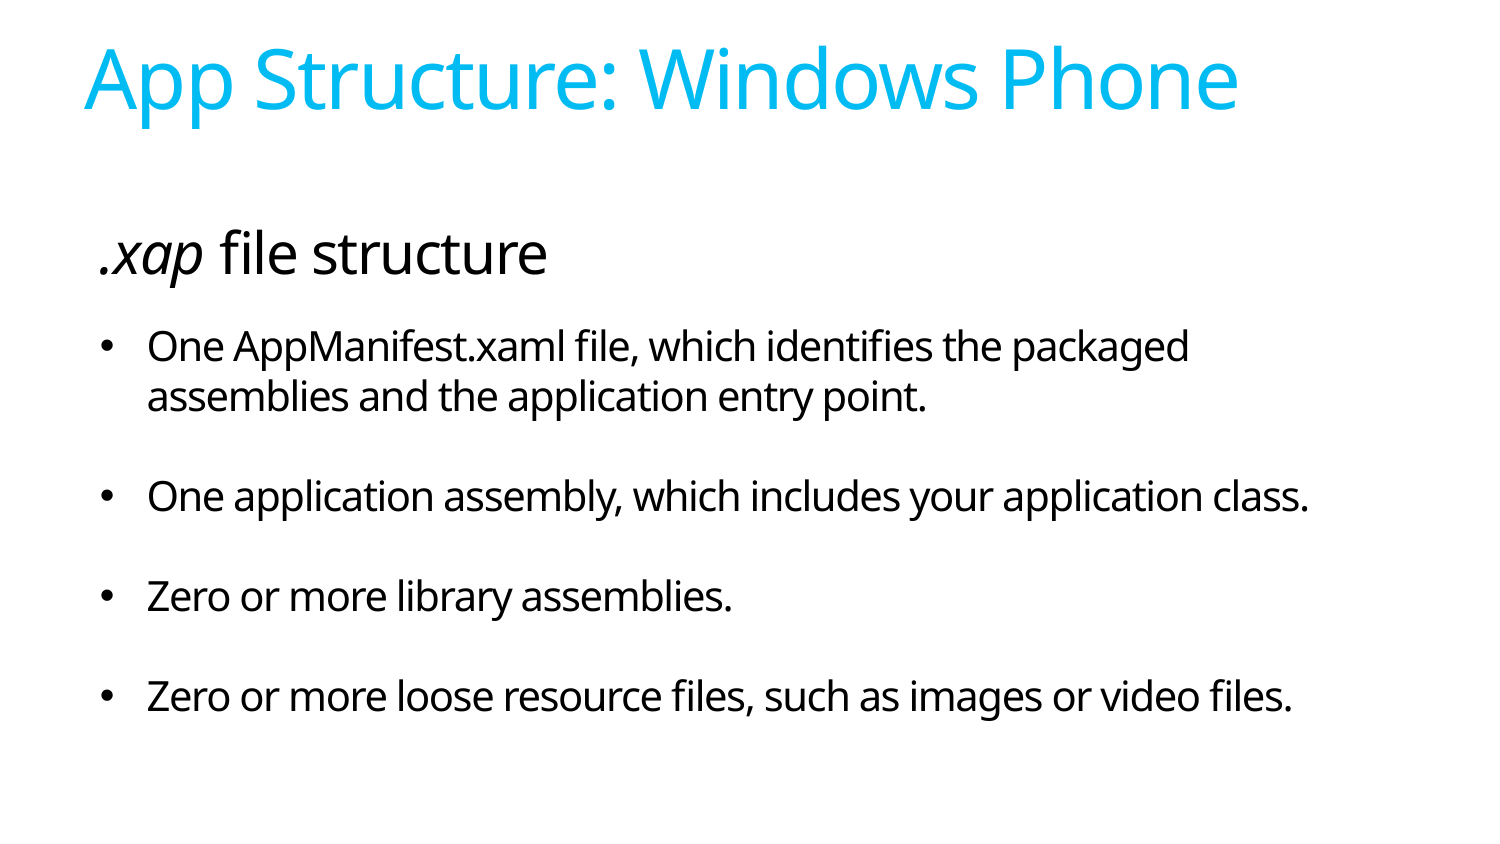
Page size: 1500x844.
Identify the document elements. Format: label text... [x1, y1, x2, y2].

text_box App Structure: Windows Phone [85, 37, 1410, 128]
text_box .xap file structure One AppManifest.xaml file, which identifies the packaged assemblies and the application entry point. One application assembly, which includes your application class. Zero or more library assemblies. Zero or more loose resource files, such as images or video files. [85, 208, 1371, 728]
